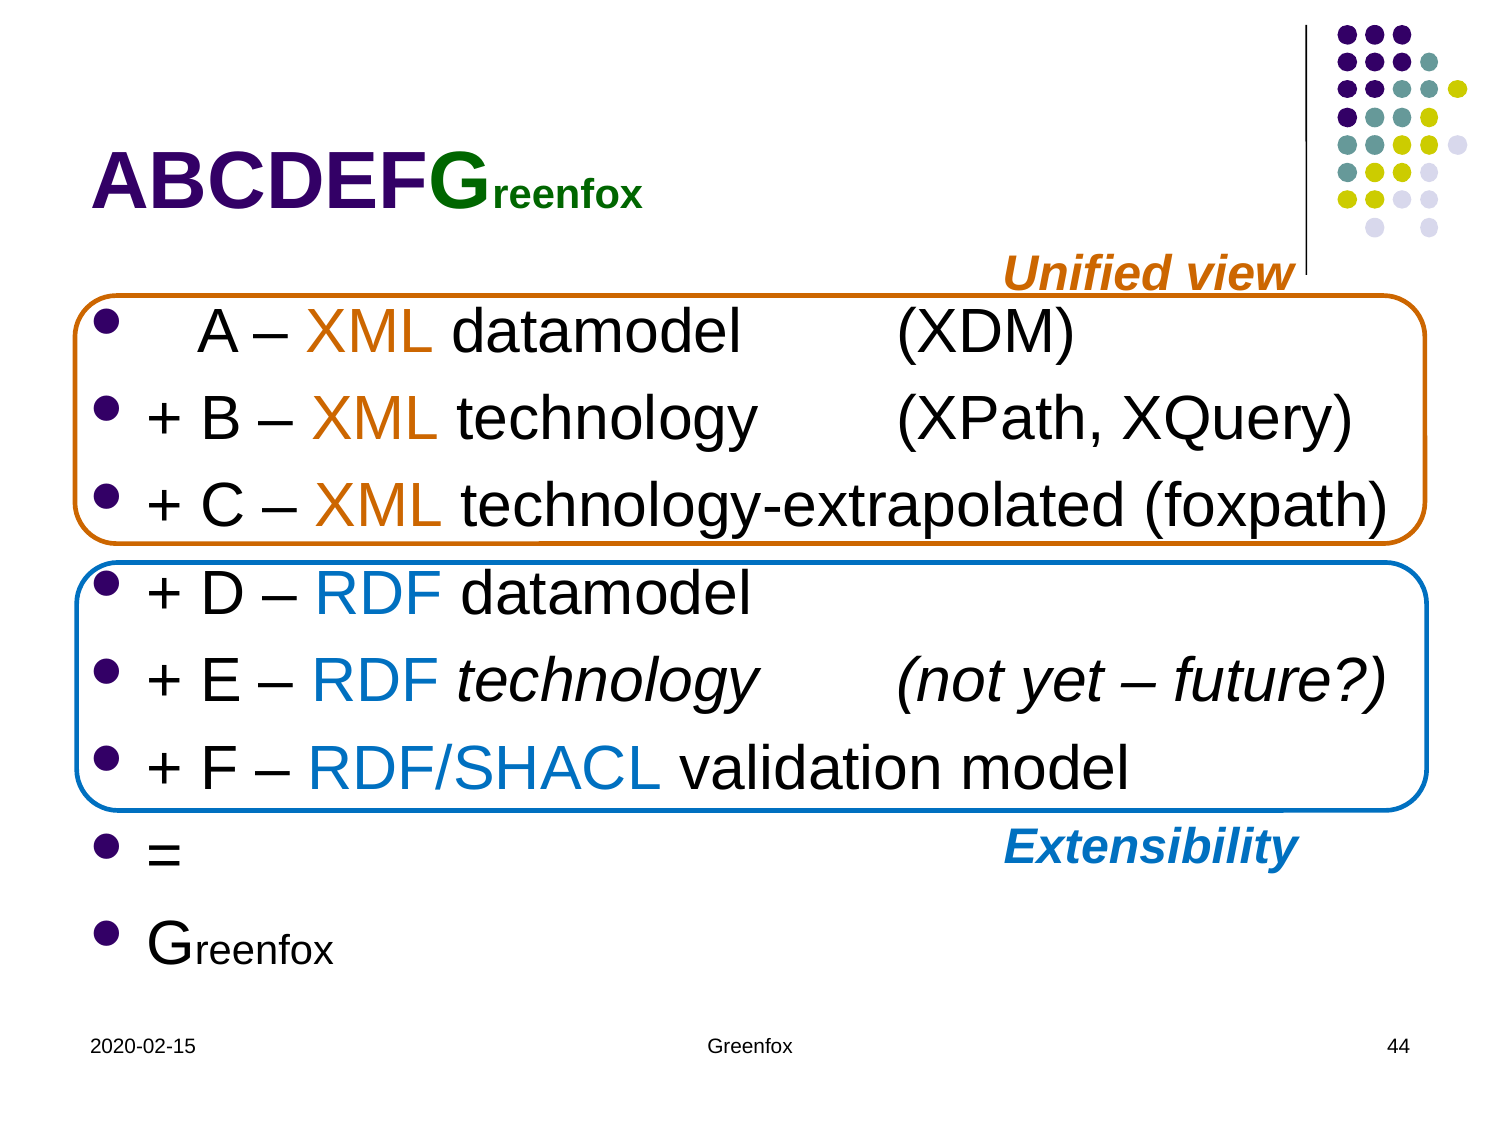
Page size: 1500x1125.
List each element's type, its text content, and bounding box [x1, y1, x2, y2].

text_box Extensibility [988, 805, 1314, 881]
list A – XML datamodel (XDM) + B – XML technology (XPath, XQuery) + C – XML technology-extrapolated (foxpath) + D – RDF datamodel + E – RDF technology (not yet – future?) + F – RDF/SHACL validation model = Greenfox [75, 282, 1500, 1006]
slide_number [75, 1025, 425, 1100]
slide_number 44 [1074, 1025, 1425, 1100]
text_box [76, 562, 1427, 811]
footer Greenfox [478, 1025, 1022, 1100]
title ABCDEFGreenfox [75, 20, 1313, 233]
text_box Unified view [987, 232, 1310, 308]
text_box [74, 295, 1425, 544]
